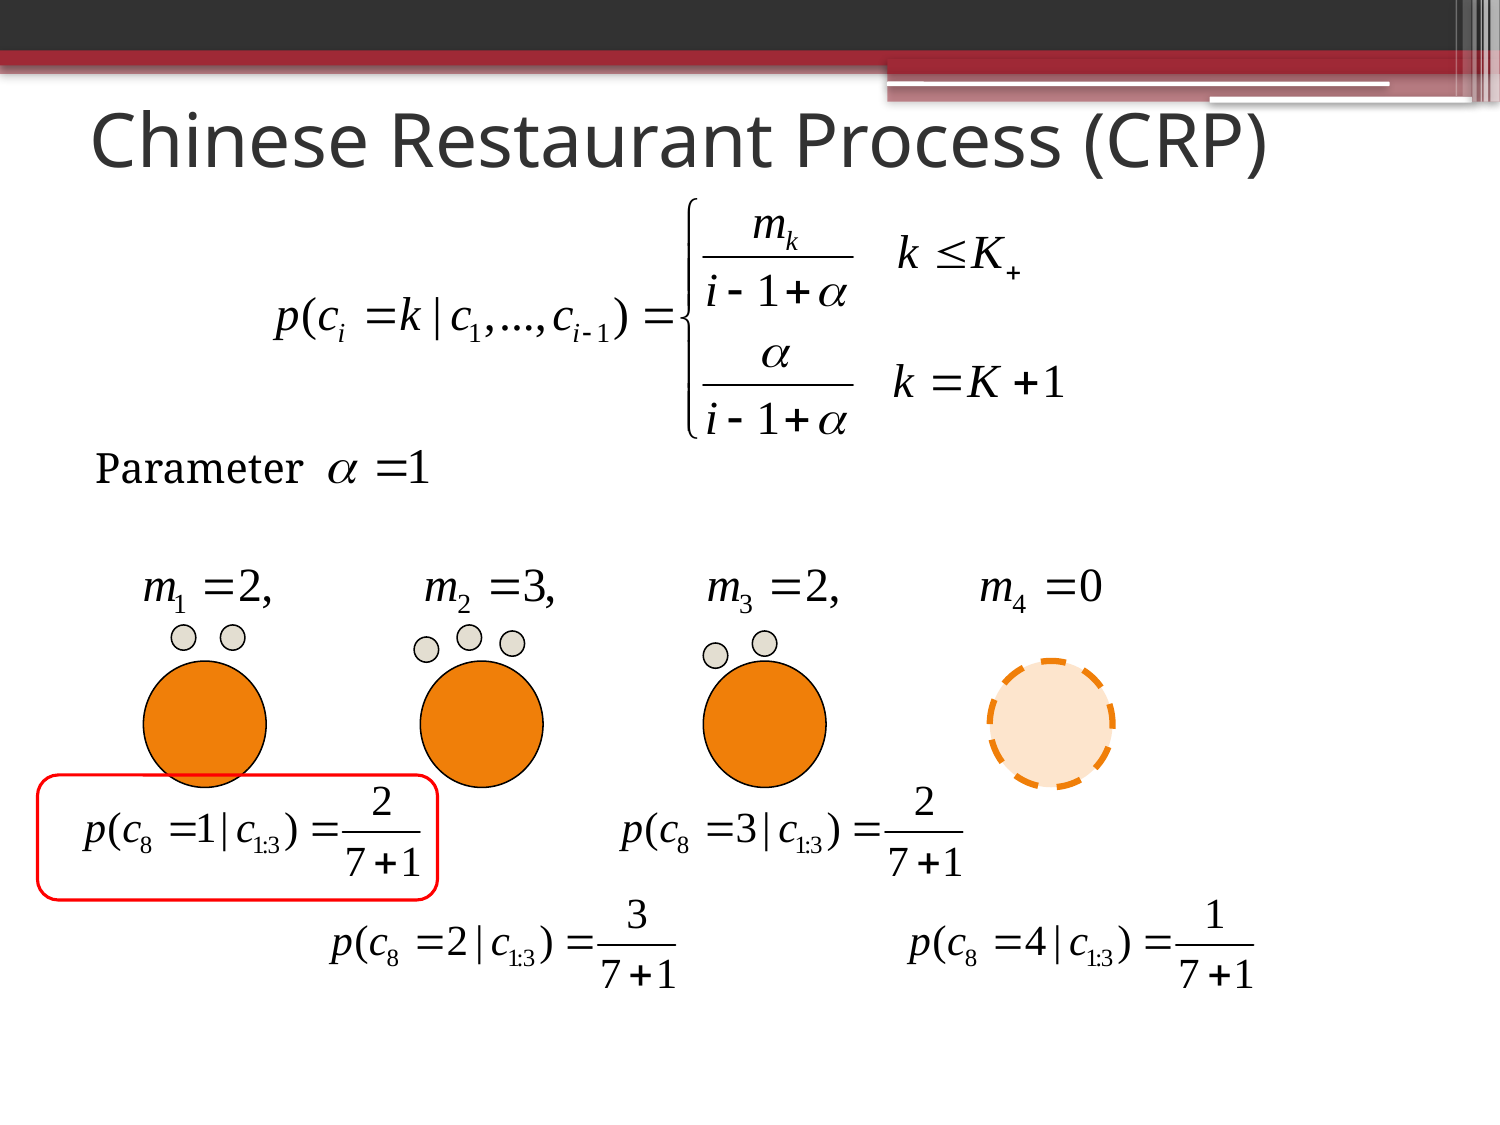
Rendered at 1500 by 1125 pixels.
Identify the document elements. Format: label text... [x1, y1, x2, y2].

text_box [135, 553, 1126, 626]
text_box [220, 636, 245, 651]
text_box [500, 636, 525, 657]
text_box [72, 774, 1067, 887]
text_box [420, 661, 544, 772]
text_box [457, 636, 482, 651]
text_box [703, 661, 827, 772]
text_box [319, 887, 1379, 999]
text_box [320, 437, 438, 496]
text_box [989, 660, 1113, 784]
text_box Parameter [80, 434, 315, 500]
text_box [262, 187, 1069, 450]
text_box [752, 636, 777, 657]
text_box [35, 773, 312, 902]
text_box [171, 636, 196, 651]
title Chinese Restaurant Process (CRP) [75, 50, 1425, 225]
text_box [703, 642, 728, 669]
text_box [143, 661, 267, 772]
text_box [414, 636, 439, 663]
